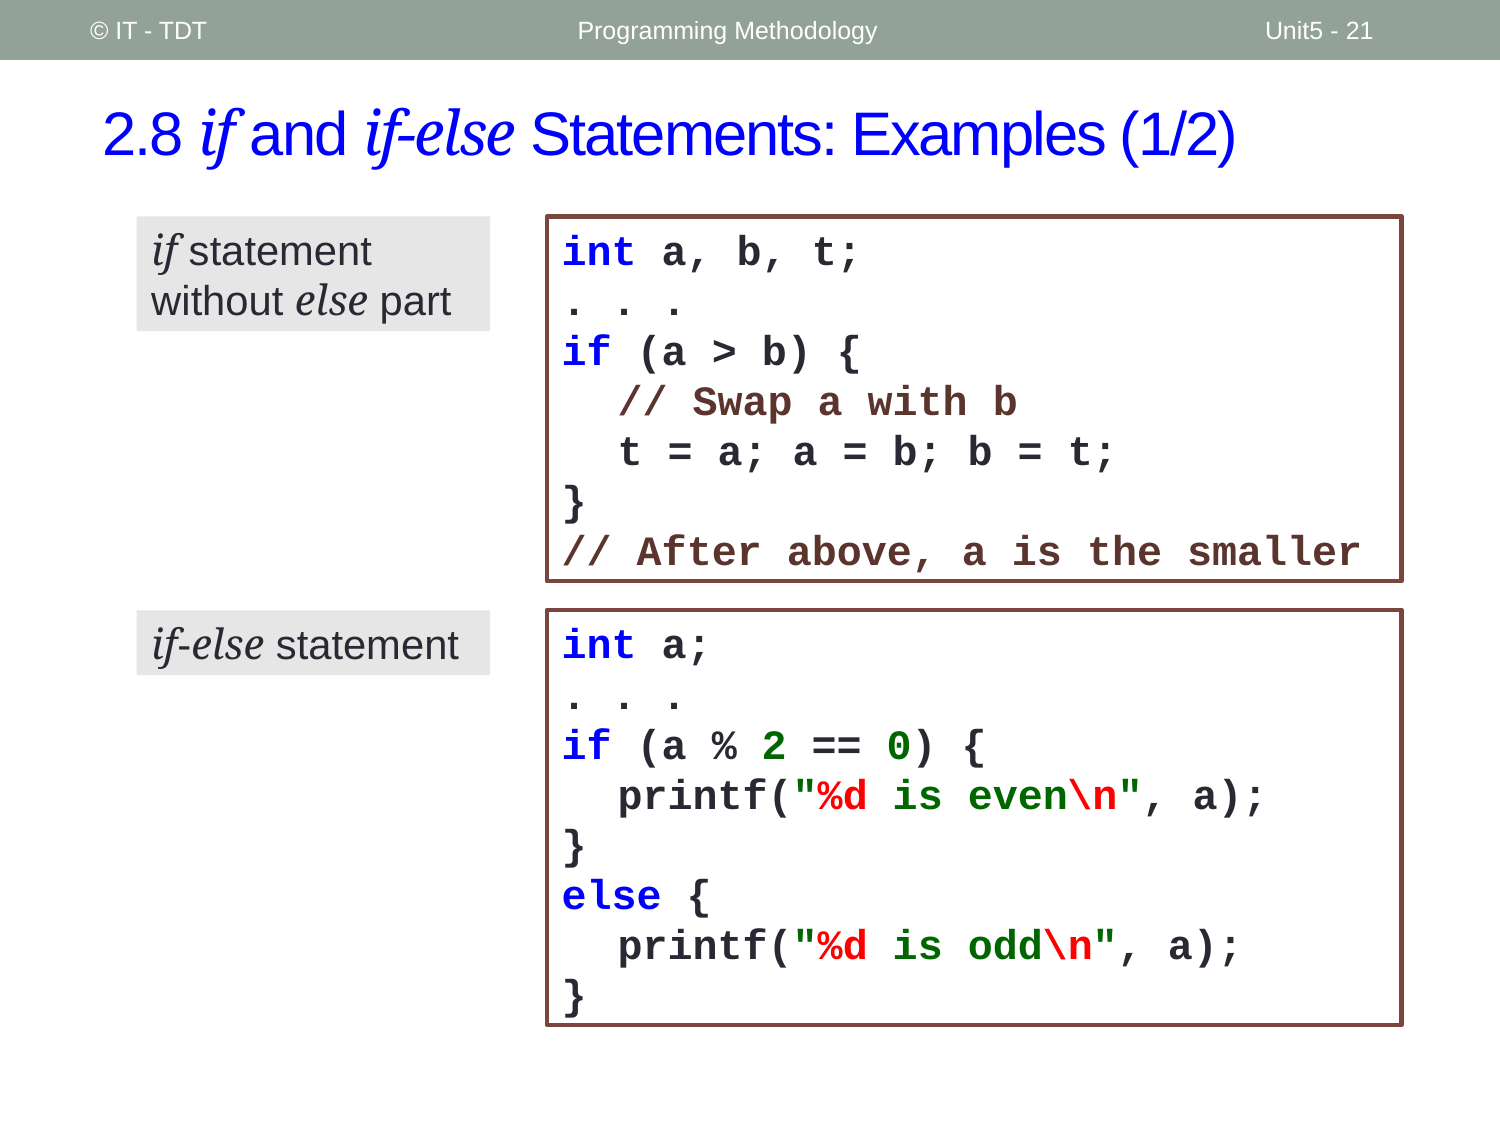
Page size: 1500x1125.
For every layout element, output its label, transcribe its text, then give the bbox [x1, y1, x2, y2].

text_box if statement without else part [136, 216, 491, 332]
slide_number Unit5 - 21 [1250, 3, 1425, 57]
title 2.8 if and if-else Statements: Examples (1/2) [87, 62, 1463, 200]
text_box int a, b, t; . . . if (a > b) { // Swap a with b t = a; a = b; b = t; } // After above, a is the smaller [545, 214, 1404, 583]
slide_number © IT - TDT [75, 3, 550, 57]
text_box if-else statement [136, 610, 491, 676]
text_box int a; . . . if (a % 2 == 0) { printf("%d is even\n", a); } else { printf("%d is odd\n", a); } [545, 608, 1404, 1027]
footer Programming Methodology [562, 3, 1238, 57]
